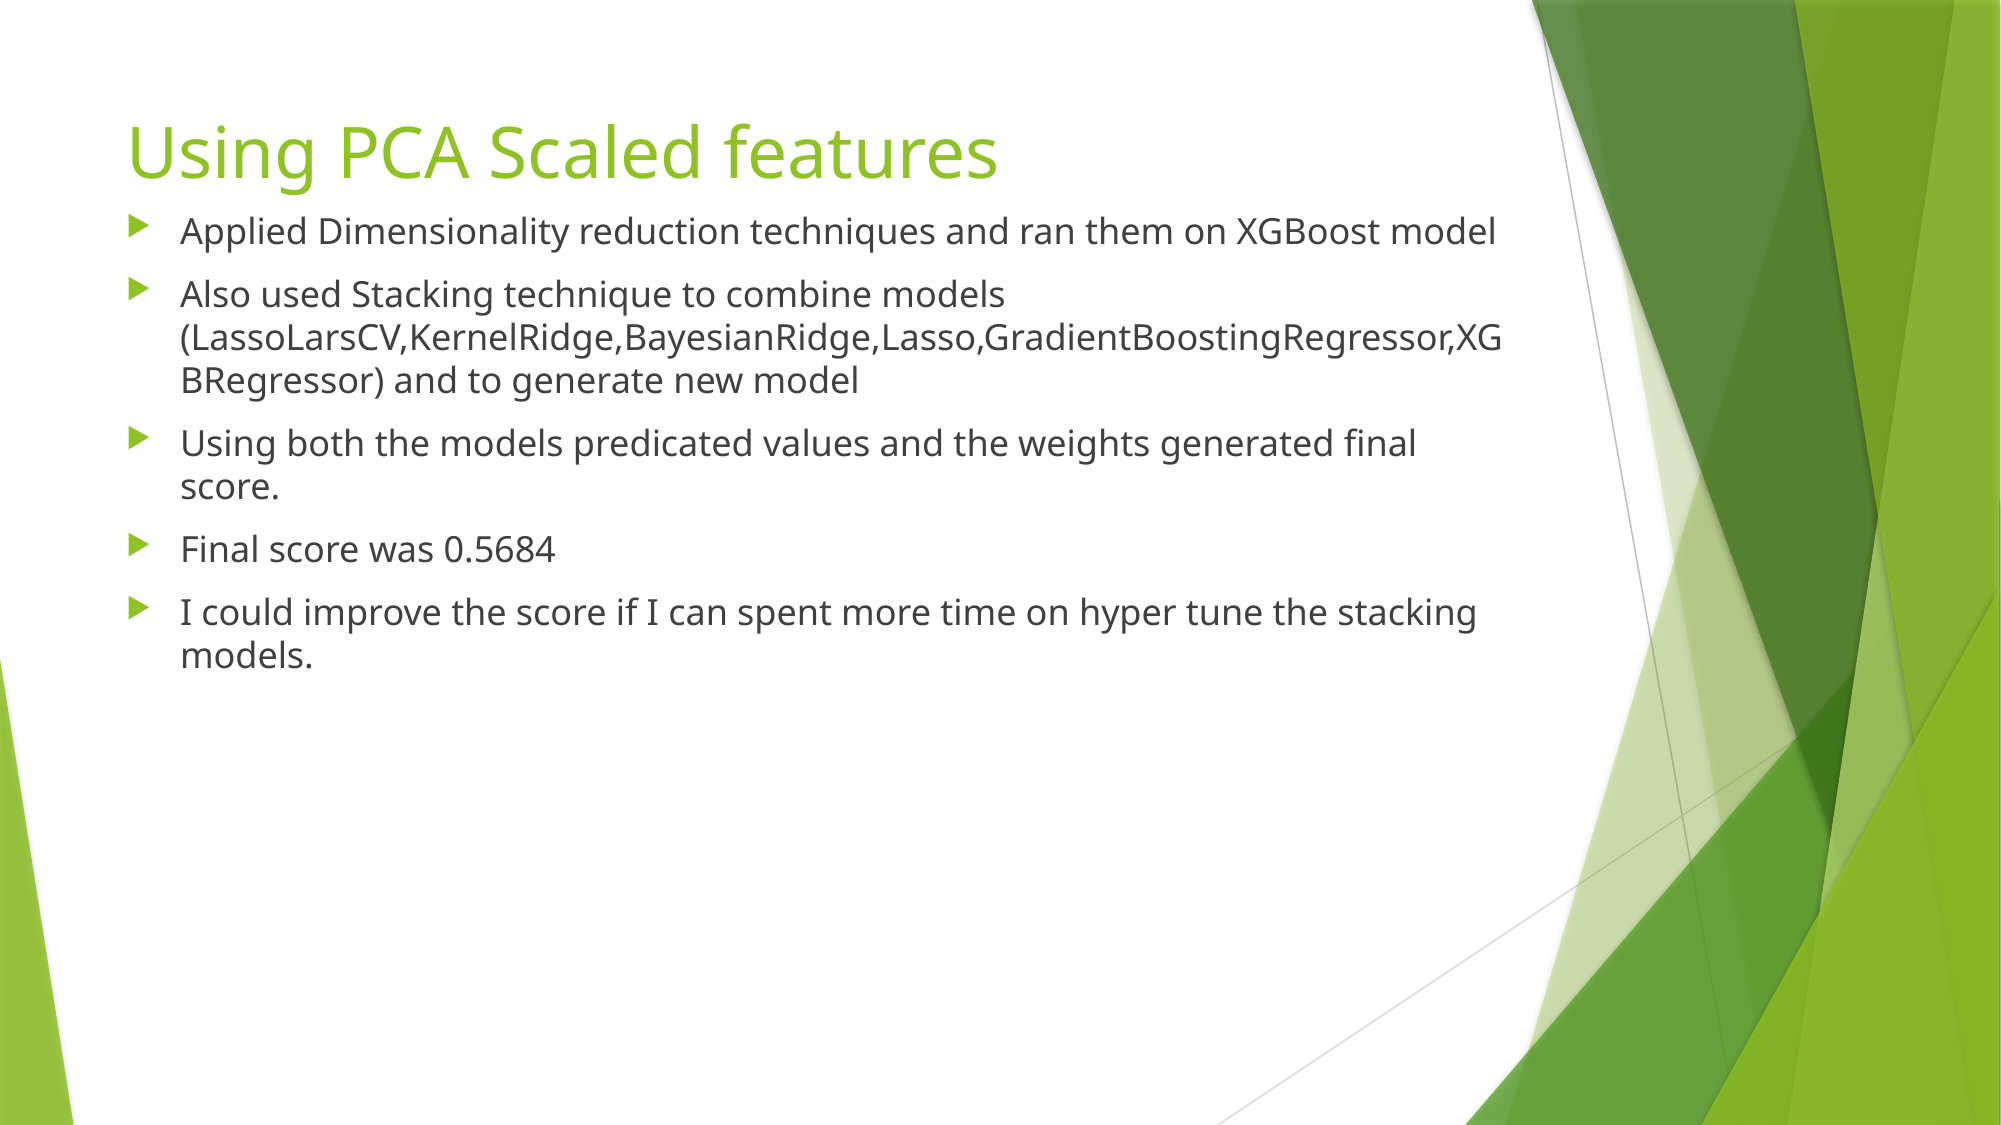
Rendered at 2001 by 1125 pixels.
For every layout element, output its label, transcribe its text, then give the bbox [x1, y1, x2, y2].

list Applied Dimensionality reduction techniques and ran them on XGBoost model Also used Stacking technique to combine models (LassoLarsCV,KernelRidge,BayesianRidge,Lasso,GradientBoostingRegressor,XGBRegressor) and to generate new model Using both the models predicated values and the weights generated final score. Final score was 0.5684 I could improve the score if I can spent more time on hyper tune the stacking models. [111, 200, 1522, 710]
title Using PCA Scaled features [111, 99, 1522, 200]
